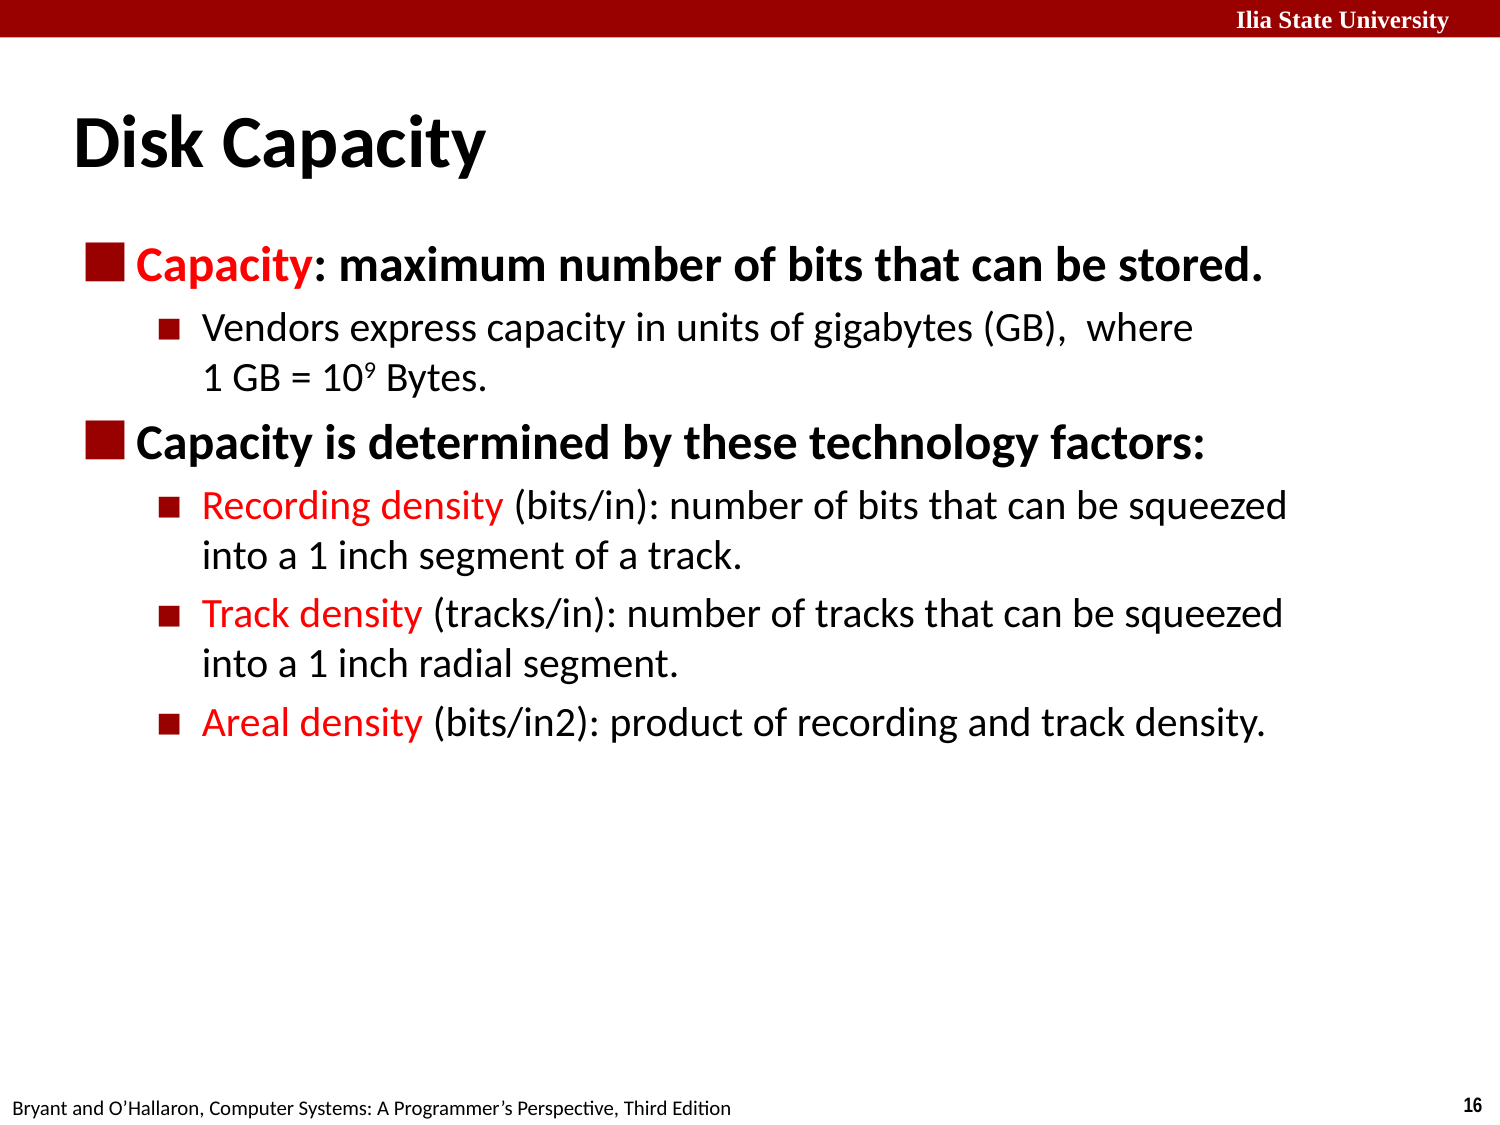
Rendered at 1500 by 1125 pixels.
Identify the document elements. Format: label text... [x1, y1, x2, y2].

list Capacity: maximum number of bits that can be stored. Vendors express capacity in units of gigabytes (GB), where 1 GB = 109 Bytes. Capacity is determined by these technology factors: Recording density (bits/in): number of bits that can be squeezed into a 1 inch segment of a track. Track density (tracks/in): number of tracks that can be squeezed into a 1 inch radial segment. Areal density (bits/in2): product of recording and track density. [65, 223, 1361, 1040]
title Disk Capacity [58, 75, 1304, 200]
